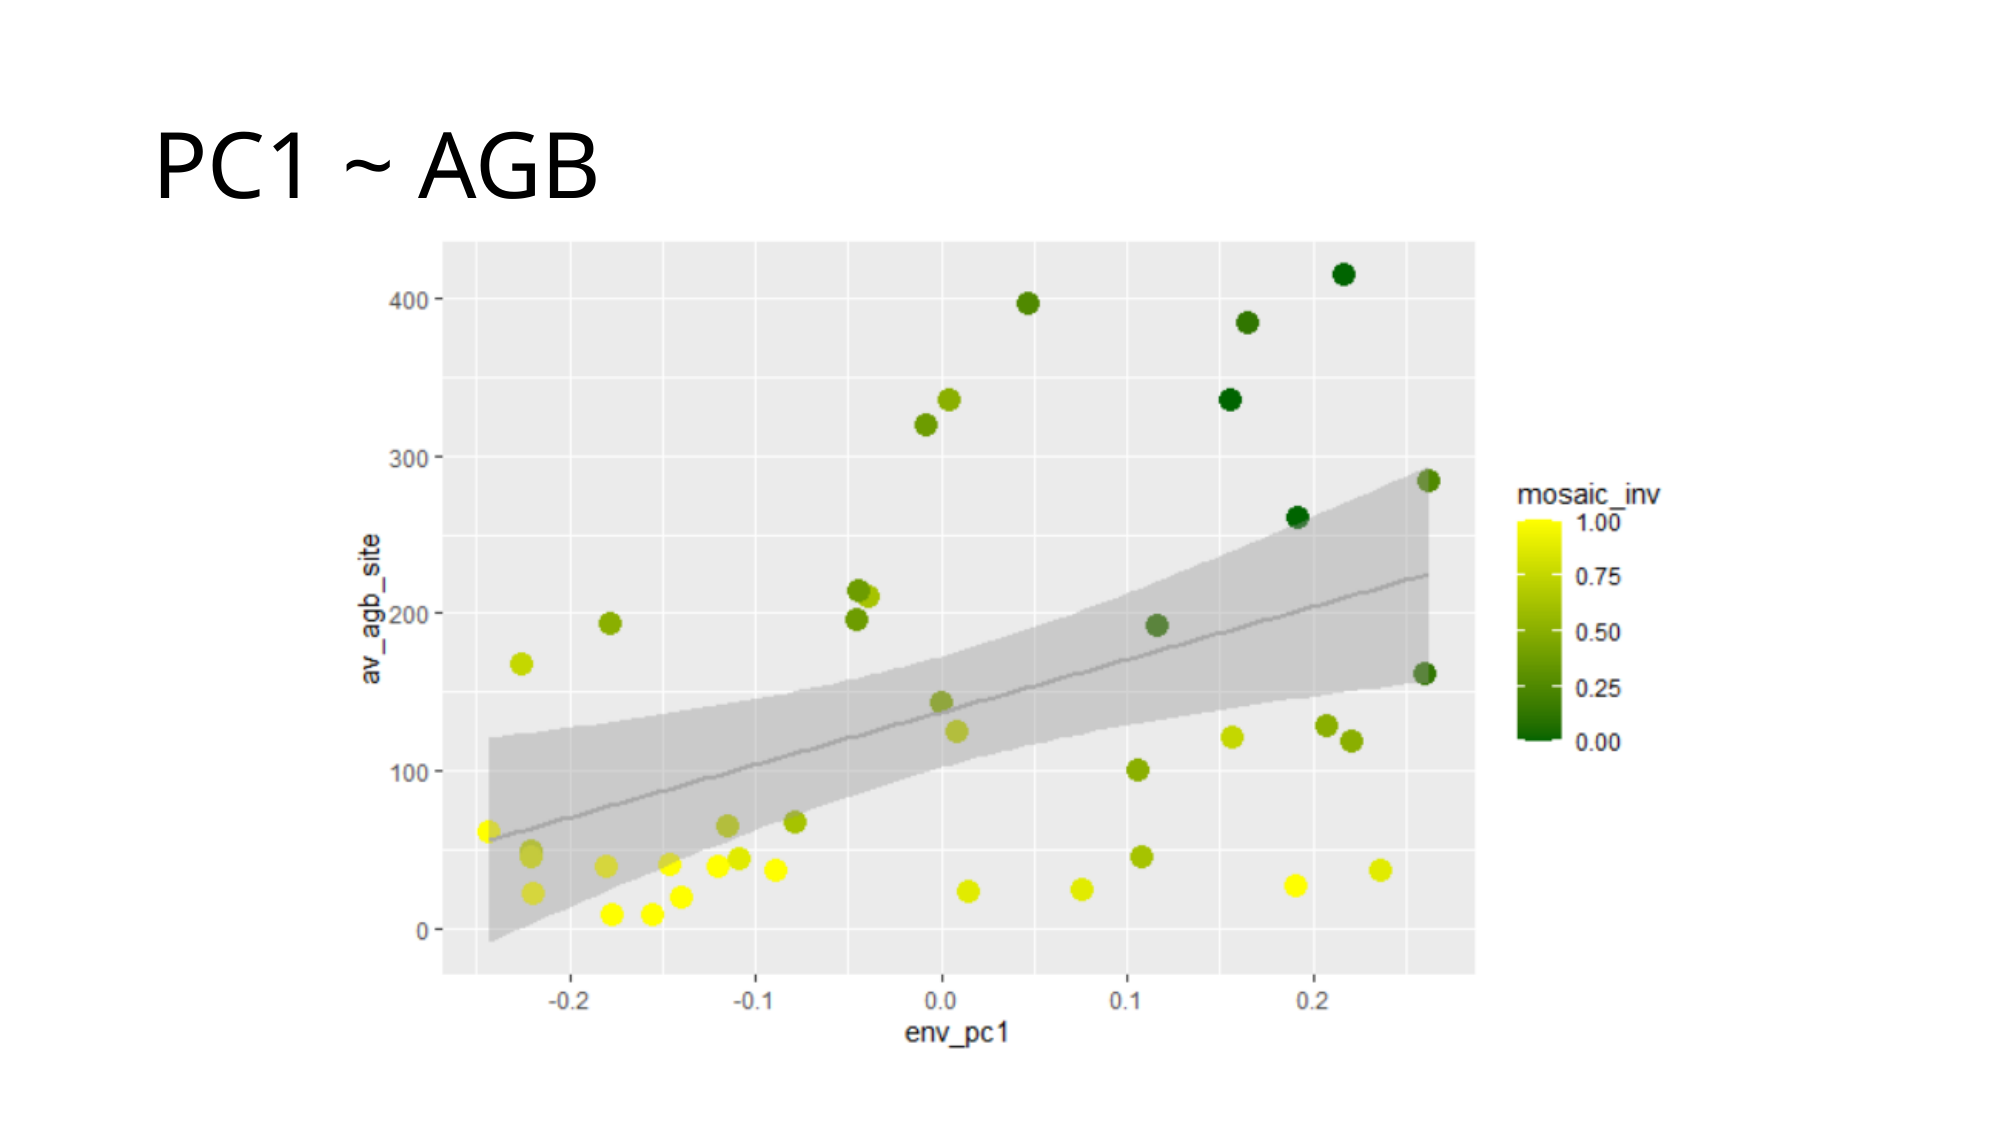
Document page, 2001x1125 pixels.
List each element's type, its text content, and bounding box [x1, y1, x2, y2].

title PC1 ~ AGB [137, 59, 1863, 278]
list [330, 233, 1692, 1066]
